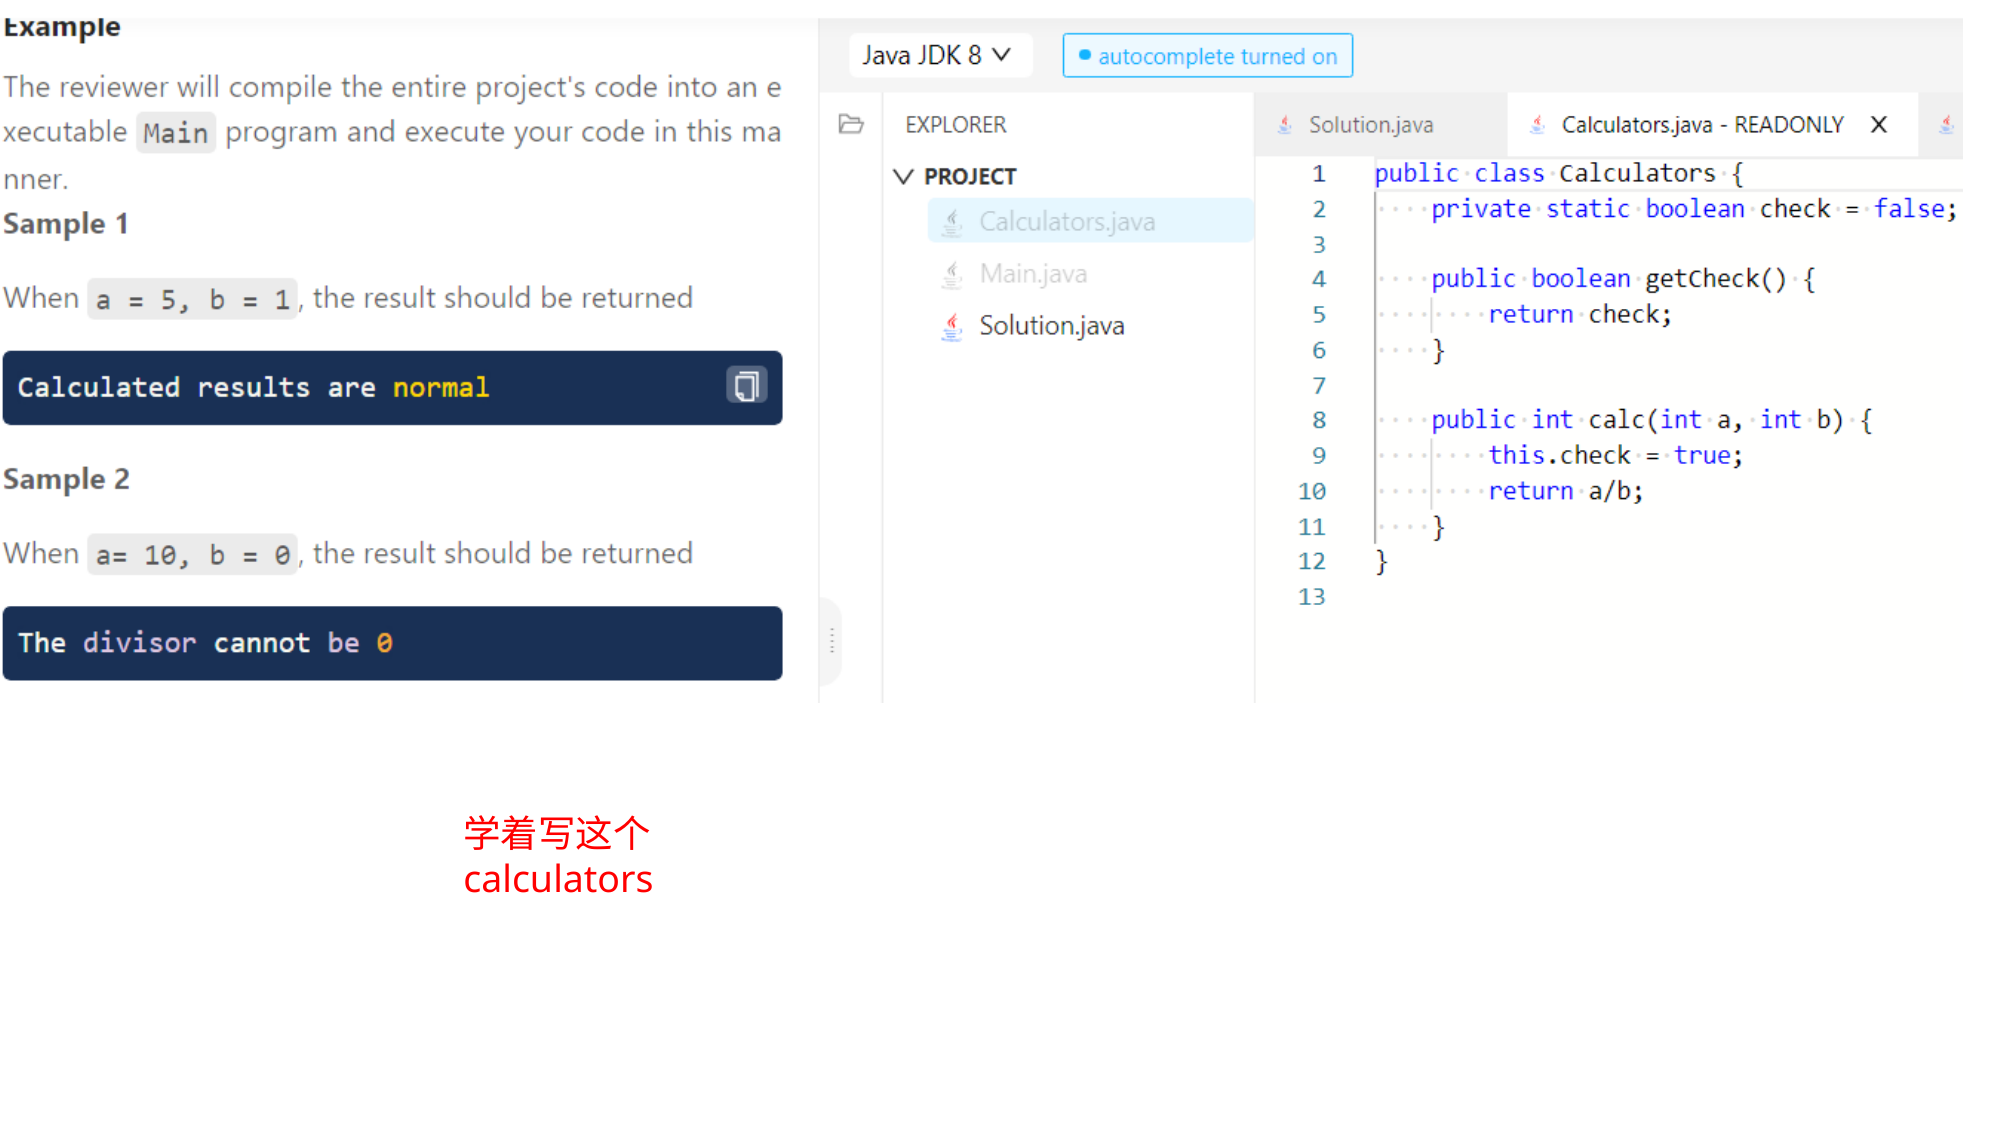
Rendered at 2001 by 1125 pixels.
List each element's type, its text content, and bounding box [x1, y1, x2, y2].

picture [0, 11, 1963, 703]
text_box 学着写这个calculators [448, 802, 842, 908]
